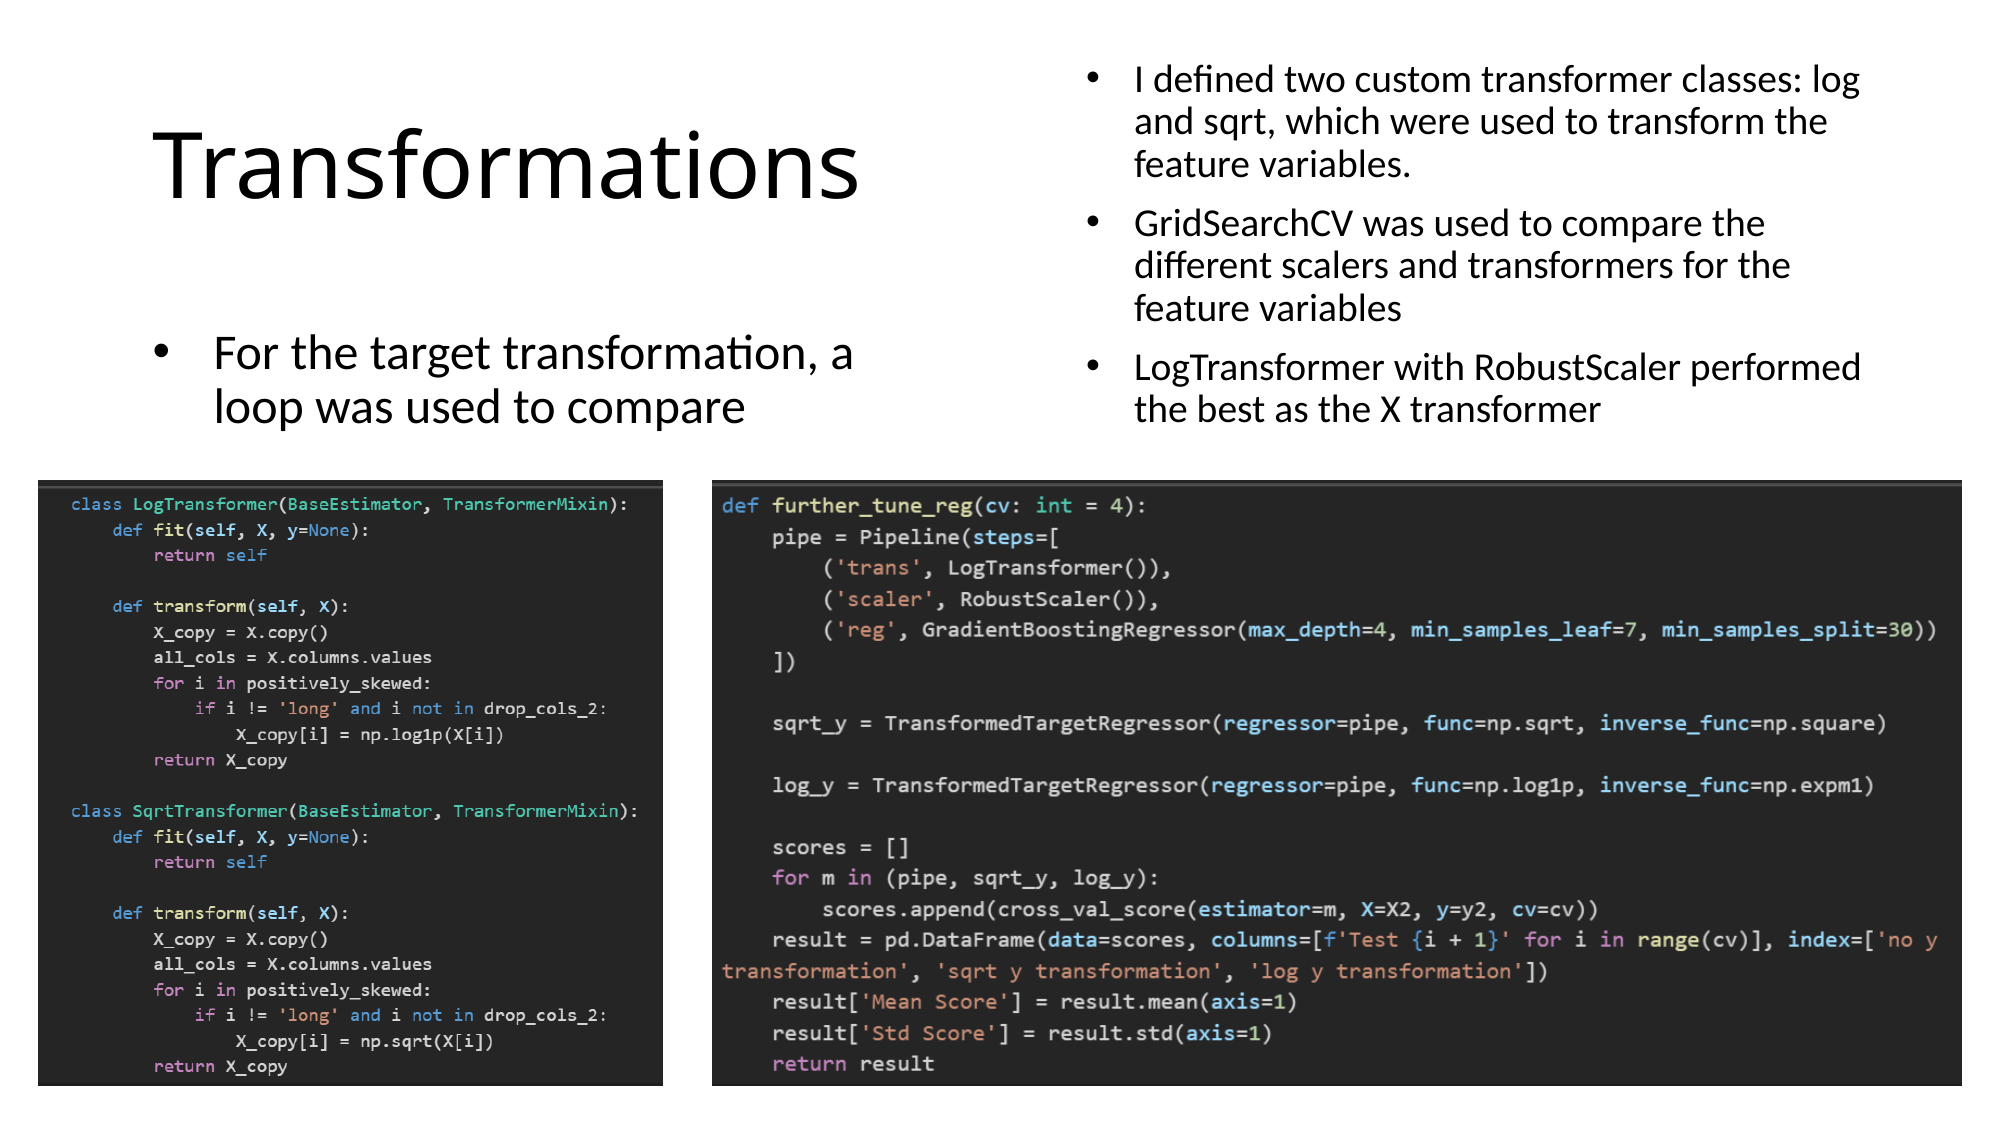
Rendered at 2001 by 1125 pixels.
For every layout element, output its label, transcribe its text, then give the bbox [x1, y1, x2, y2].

list I defined two custom transformer classes: log and sqrt, which were used to transform the feature variables. GridSearchCV was used to compare the different scalers and transformers for the feature variables LogTransformer with RobustScaler performed the best as the X transformer [1071, 50, 1922, 442]
picture [712, 480, 1962, 1086]
list For the target transformation, a loop was used to compare [137, 235, 957, 442]
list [37, 480, 663, 1086]
title Transformations [137, 59, 1071, 278]
